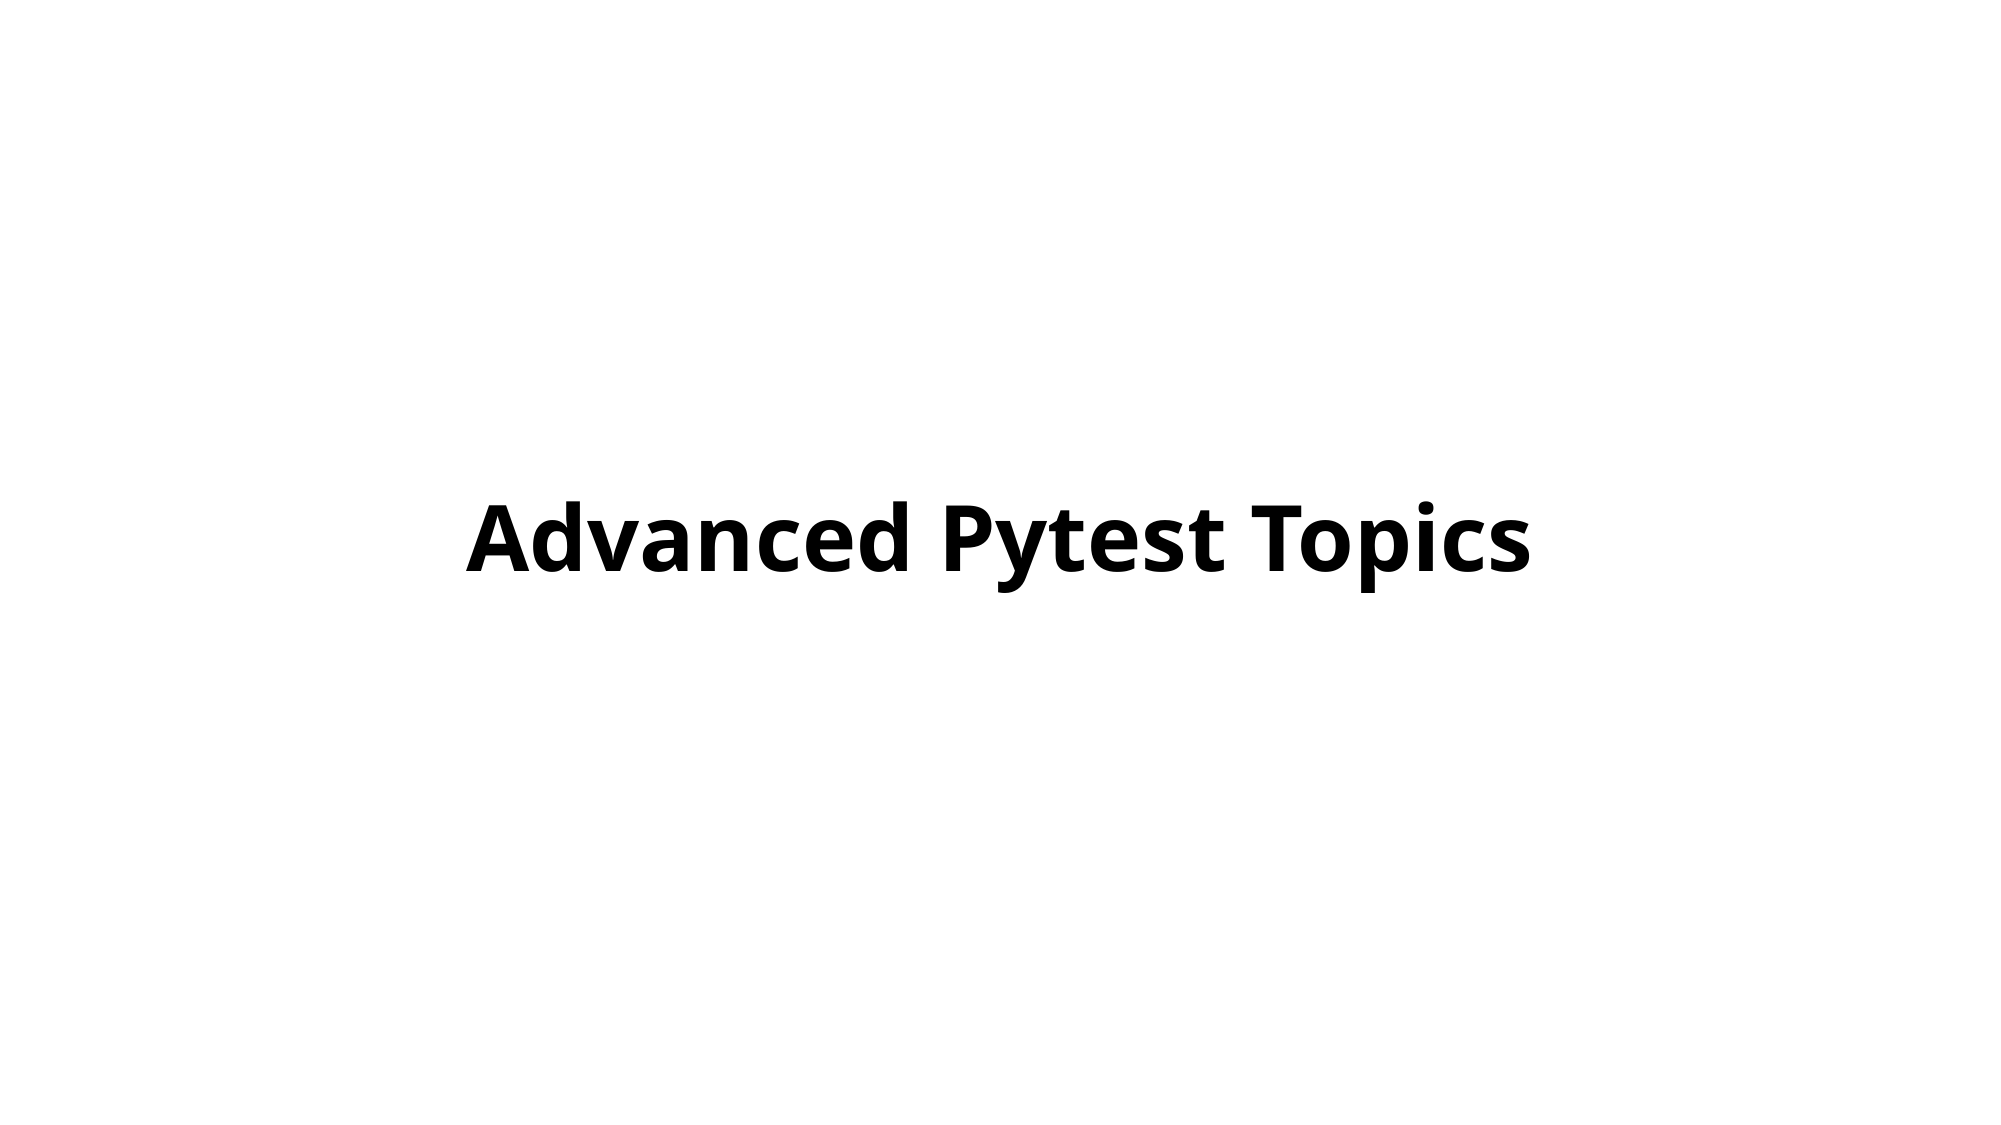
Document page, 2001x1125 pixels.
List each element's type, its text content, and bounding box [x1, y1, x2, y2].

title Advanced Pytest Topics [137, 432, 1863, 651]
